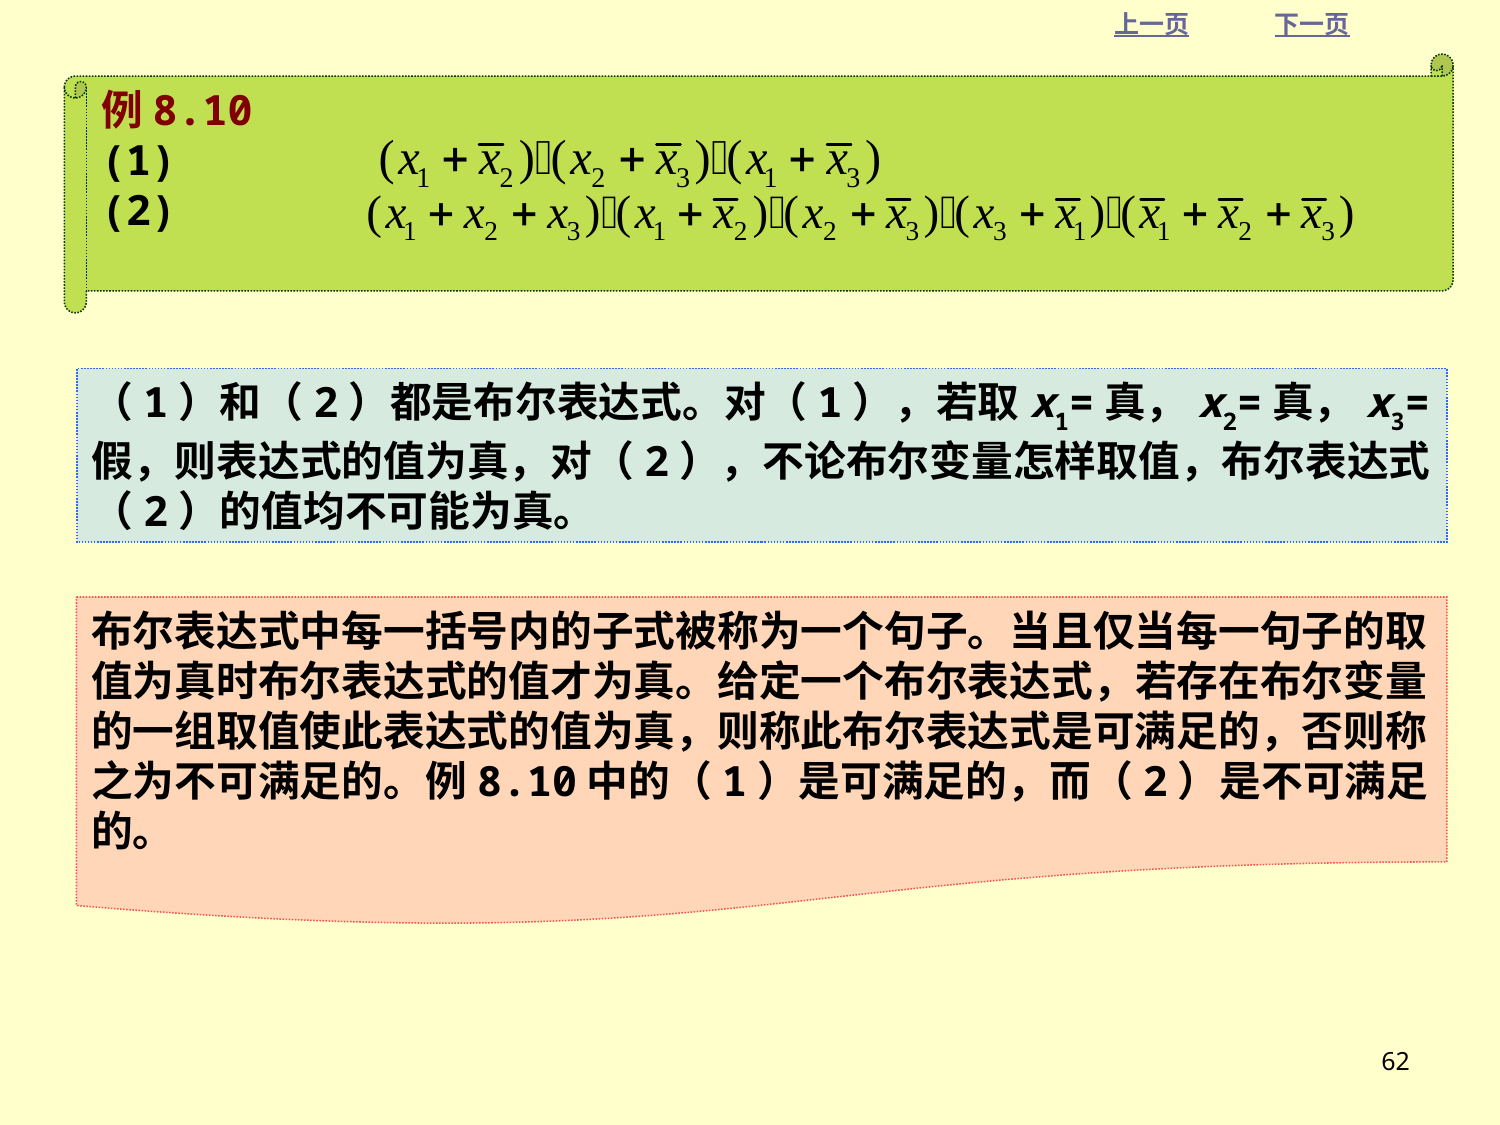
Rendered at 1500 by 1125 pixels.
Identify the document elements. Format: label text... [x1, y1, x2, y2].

slide_number 62 [1074, 1025, 1425, 1100]
text_box 布尔表达式中每一括号内的子式被称为一个句子。当且仅当每一句子的取值为真时布尔表达式的值才为真。给定一个布尔表达式，若存在布尔变量的一组取值使此表达式的值为真，则称此布尔表达式是可满足的，否则称之为不可满足的。例8.10中的（1）是可满足的，而（2）是不可满足的。 [76, 596, 1447, 924]
text_box （1）和（2）都是布尔表达式。对（1），若取x1=真，x2=真，x3=假，则表达式的值为真，对（2），不论布尔变量怎样取值，布尔表达式（2）的值均不可能为真。 [76, 368, 1447, 543]
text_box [64, 54, 1454, 313]
